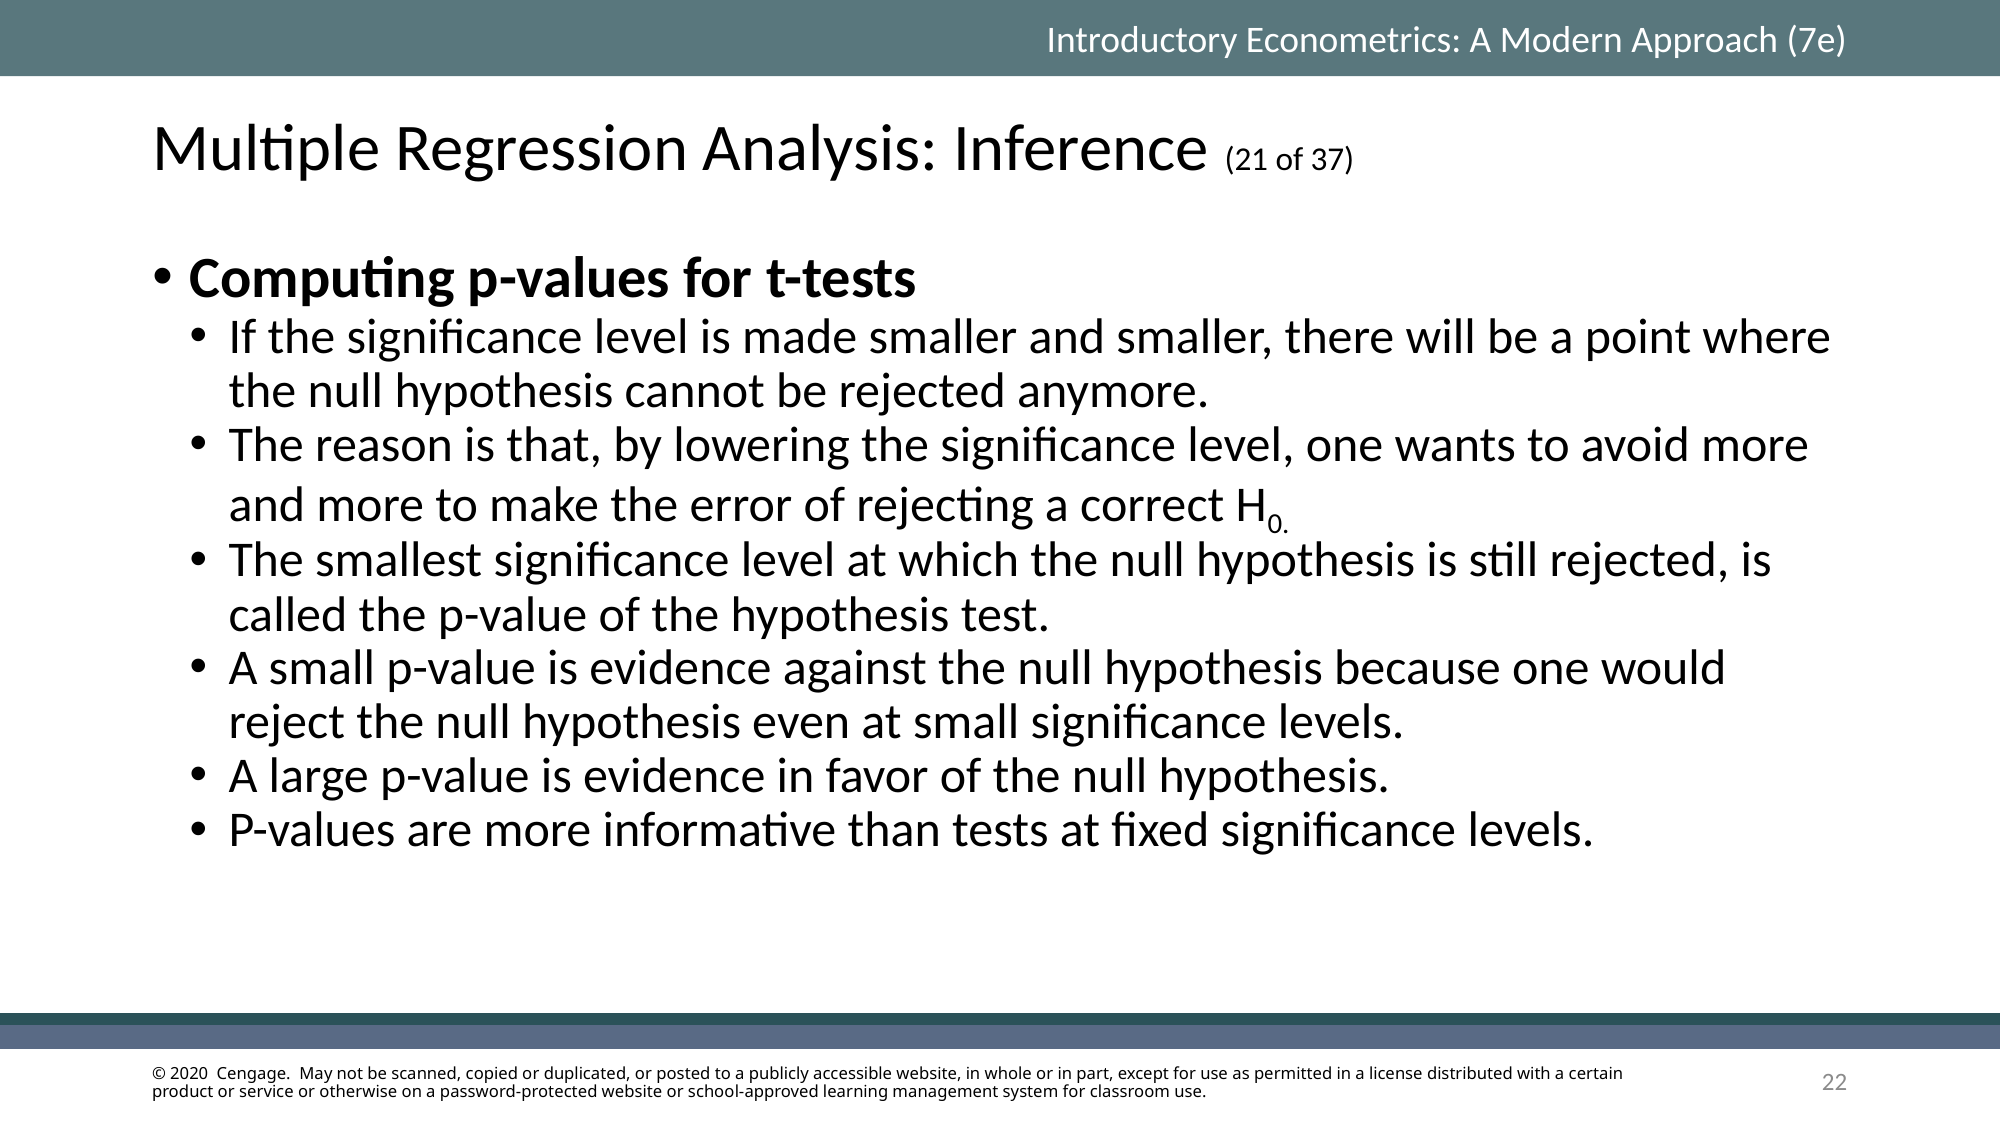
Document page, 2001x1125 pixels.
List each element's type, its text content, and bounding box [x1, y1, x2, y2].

title Multiple Regression Analysis: Inference (21 of 37) [137, 104, 1863, 225]
list Computing p-values for t-tests If the significance level is made smaller and smaller, there will be a point where the null hypothesis cannot be rejected anymore. The reason is that, by lowering the significance level, one wants to avoid more and more to make the error of rejecting a correct H0. The smallest significance level at which the null hypothesis is still rejected, is called the p-value of the hypothesis test. A small p-value is evidence against the null hypothesis because one would reject the null hypothesis even at small significance levels. A large p-value is evidence in favor of the null hypothesis. P-values are more informative than tests at fixed significance levels. [137, 239, 1863, 990]
slide_number 22 [1759, 1057, 1863, 1103]
